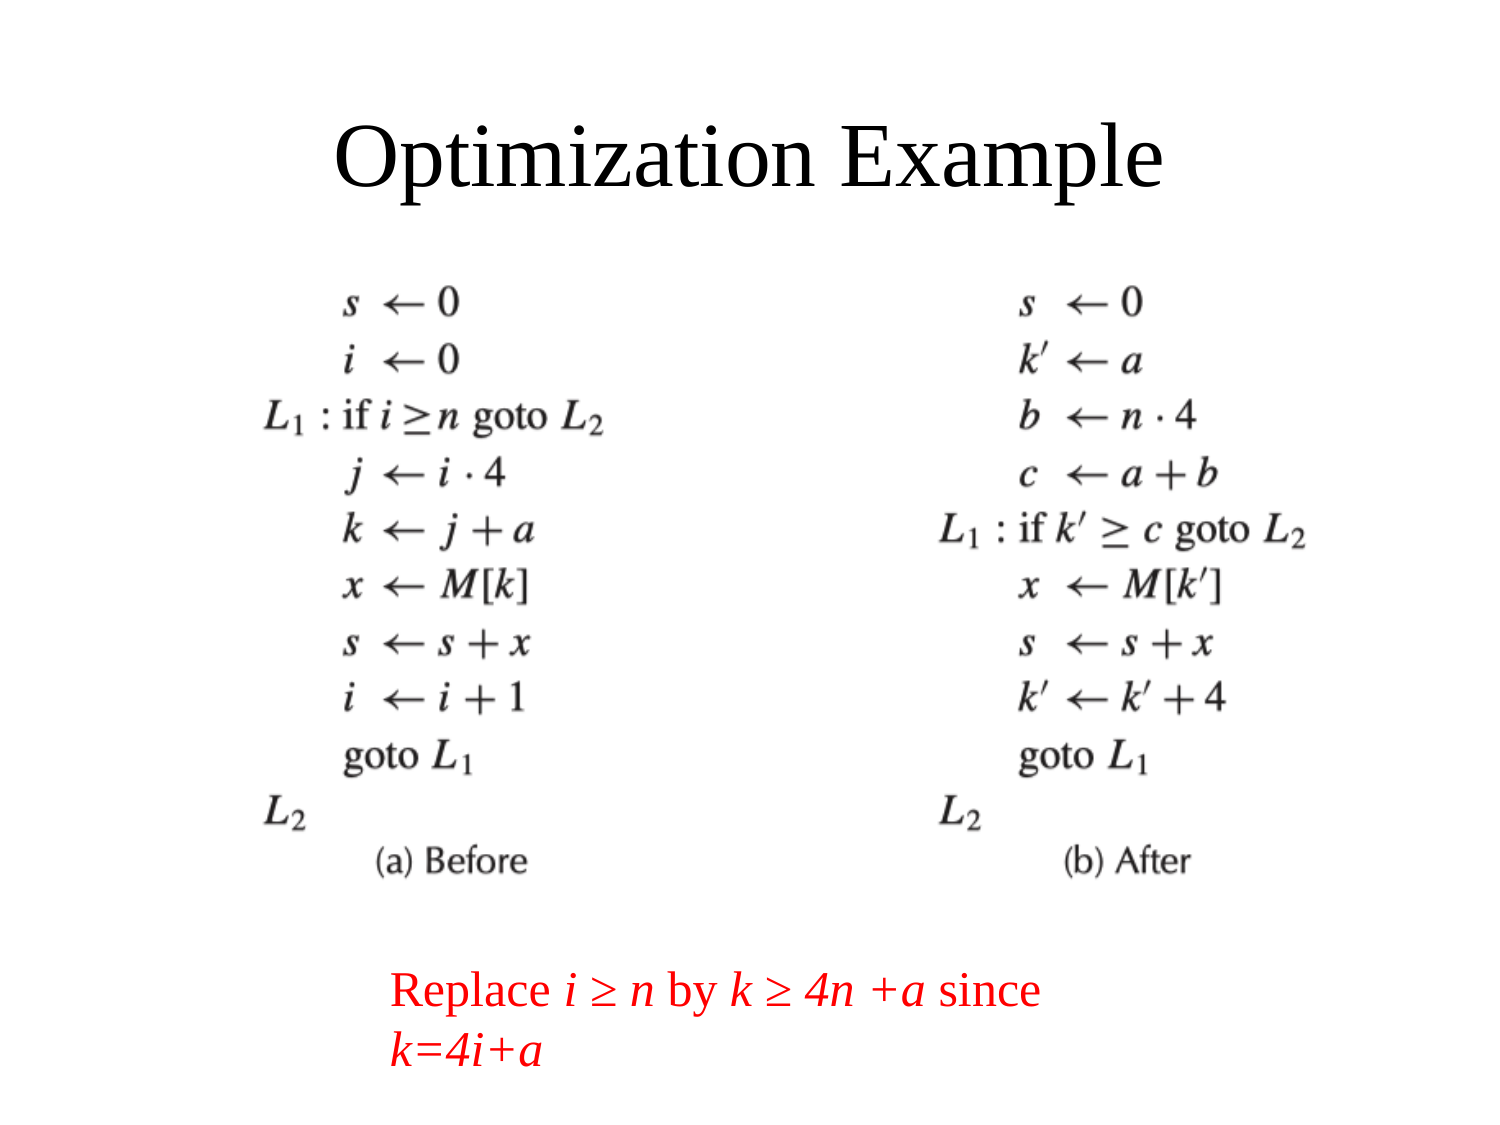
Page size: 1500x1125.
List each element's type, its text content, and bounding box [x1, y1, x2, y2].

picture [212, 230, 1338, 895]
title Optimization Example [112, 99, 1388, 200]
text_box Replace i ≥ n by k ≥ 4n +a since k=4i+a [374, 949, 1125, 1084]
